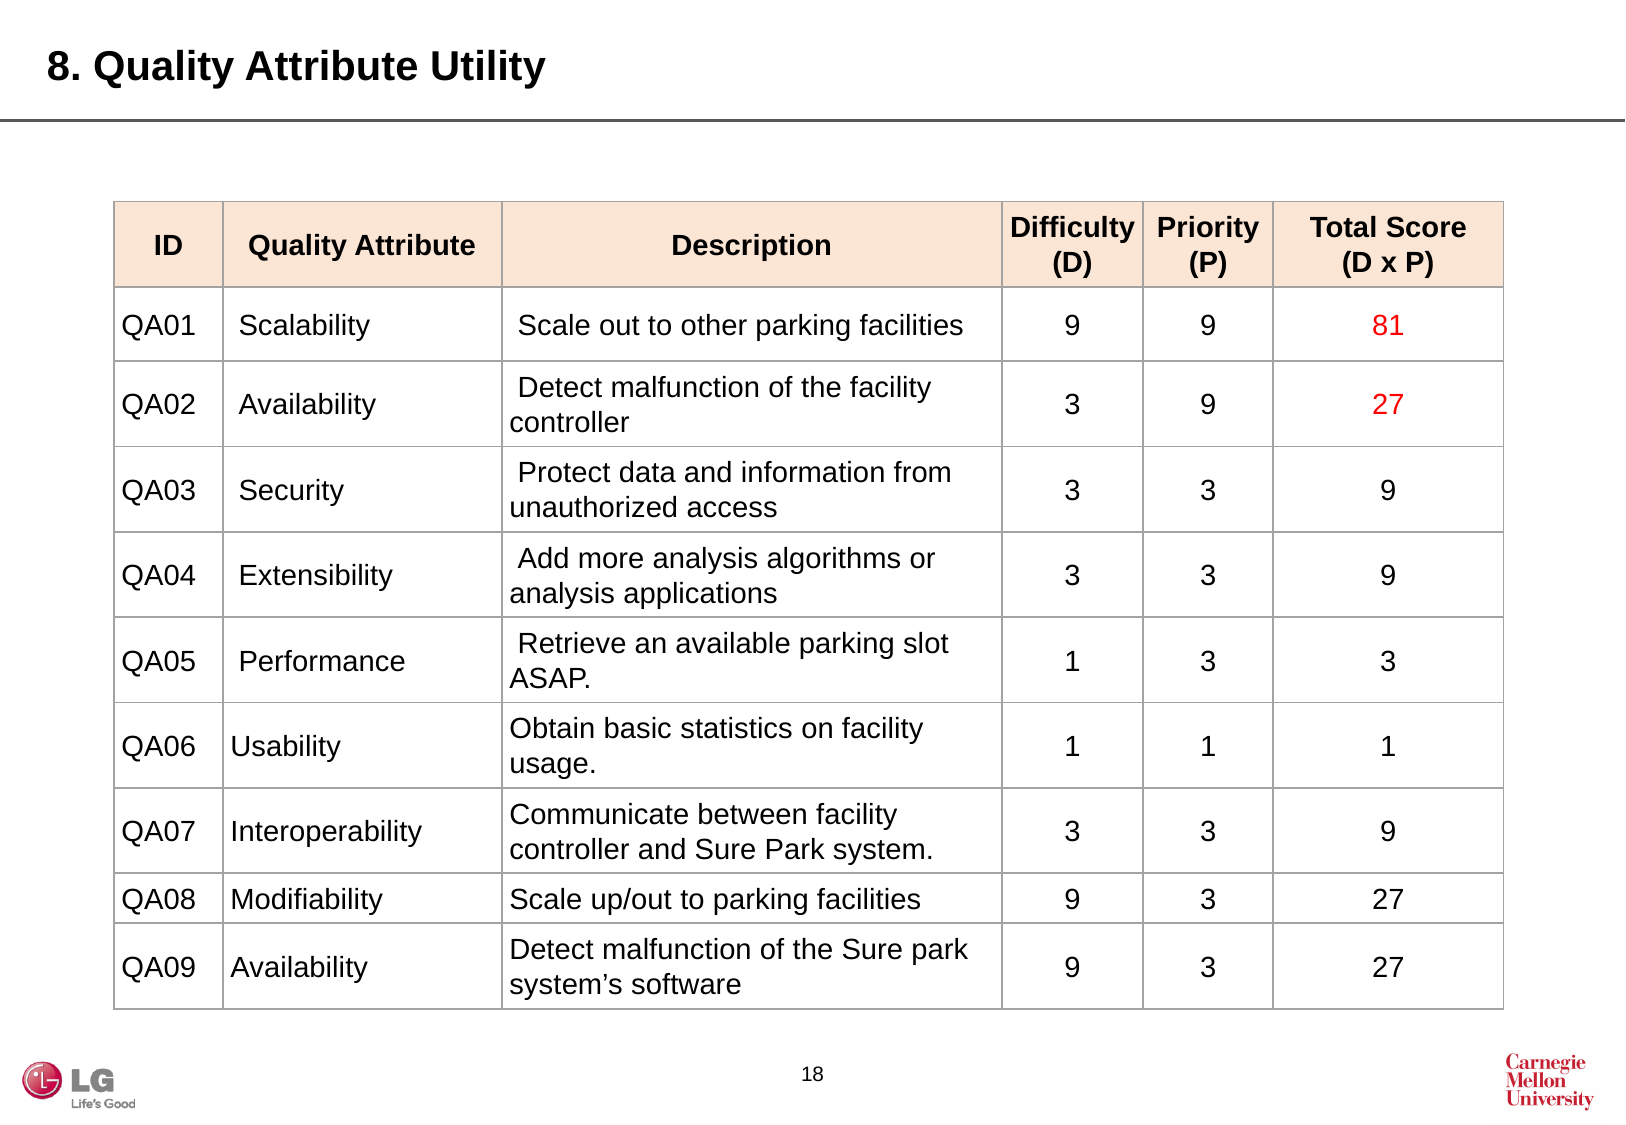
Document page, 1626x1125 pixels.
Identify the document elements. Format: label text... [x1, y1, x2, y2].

table_cell 9 [1144, 362, 1272, 446]
table_cell Interoperability [224, 789, 501, 872]
table_cell Add more analysis algorithms or analysis applications [503, 533, 1001, 616]
table_cell 3 [1144, 874, 1272, 922]
table_cell 9 [1274, 533, 1503, 616]
table_cell Availability [224, 362, 501, 446]
table_header ID [115, 202, 222, 286]
table_cell 9 [1003, 288, 1142, 360]
table_header Difficulty(D) [1003, 202, 1142, 286]
table_cell QA03 [115, 447, 222, 531]
table_cell Modifiability [224, 874, 501, 922]
slide_number 17 [758, 1035, 867, 1111]
table_cell 1 [1003, 703, 1142, 787]
table_cell QA05 [115, 618, 222, 702]
table_cell 3 [1003, 789, 1142, 872]
table_cell Communicate between facility controller and Sure Park system. [503, 789, 1001, 872]
table_header Priority (P) [1144, 202, 1272, 286]
table_cell Retrieve an available parking slot ASAP. [503, 618, 1001, 702]
table_cell Scale up/out to parking facilities [503, 874, 1001, 922]
table_header Description [503, 202, 1001, 286]
table_cell QA08 [115, 874, 222, 922]
table_header Total Score (D x P) [1274, 202, 1503, 286]
table_cell QA04 [115, 533, 222, 616]
table_cell 3 [1003, 362, 1142, 446]
table_header Quality Attribute [224, 202, 501, 286]
table_cell 9 [1003, 924, 1142, 1008]
table_cell QA01 [115, 288, 222, 360]
text_box 8. Quality Attribute Utility [32, 30, 1167, 100]
picture [22, 1058, 135, 1111]
table_cell QA06 [115, 703, 222, 787]
table_cell QA09 [115, 924, 222, 1008]
table_cell QA07 [115, 789, 222, 872]
table_cell 27 [1274, 874, 1503, 922]
table_cell 3 [1144, 447, 1272, 531]
table_cell Detect malfunction of the Sure park system’s software [503, 924, 1001, 1008]
table_cell 9 [1274, 447, 1503, 531]
table_cell 27 [1274, 362, 1503, 446]
table_cell Availability [224, 924, 501, 1008]
table_cell 9 [1274, 789, 1503, 872]
table_cell 3 [1144, 533, 1272, 616]
table_cell 3 [1003, 447, 1142, 531]
table_cell 1 [1144, 703, 1272, 787]
table_cell Scalability [224, 288, 501, 360]
table_cell Performance [224, 618, 501, 702]
table_cell 3 [1003, 533, 1142, 616]
table_cell Detect malfunction of the facility controller [503, 362, 1001, 446]
table_cell 81 [1274, 288, 1503, 360]
table_cell 3 [1274, 618, 1503, 702]
table_cell Usability [224, 703, 501, 787]
table_cell 9 [1003, 874, 1142, 922]
table_cell Scale out to other parking facilities [503, 288, 1001, 360]
table_cell QA02 [115, 362, 222, 446]
table_cell 27 [1274, 924, 1503, 1008]
picture [1490, 1046, 1604, 1123]
table_cell 9 [1144, 288, 1272, 360]
table_cell Security [224, 447, 501, 531]
table_cell 3 [1144, 618, 1272, 702]
table_cell Extensibility [224, 533, 501, 616]
table_cell 3 [1144, 924, 1272, 1008]
table_cell Protect data and information from unauthorized access [503, 447, 1001, 531]
table_cell 3 [1144, 789, 1272, 872]
table_cell 1 [1274, 703, 1503, 787]
table_cell Obtain basic statistics on facility usage. [503, 703, 1001, 787]
table_cell 1 [1003, 618, 1142, 702]
